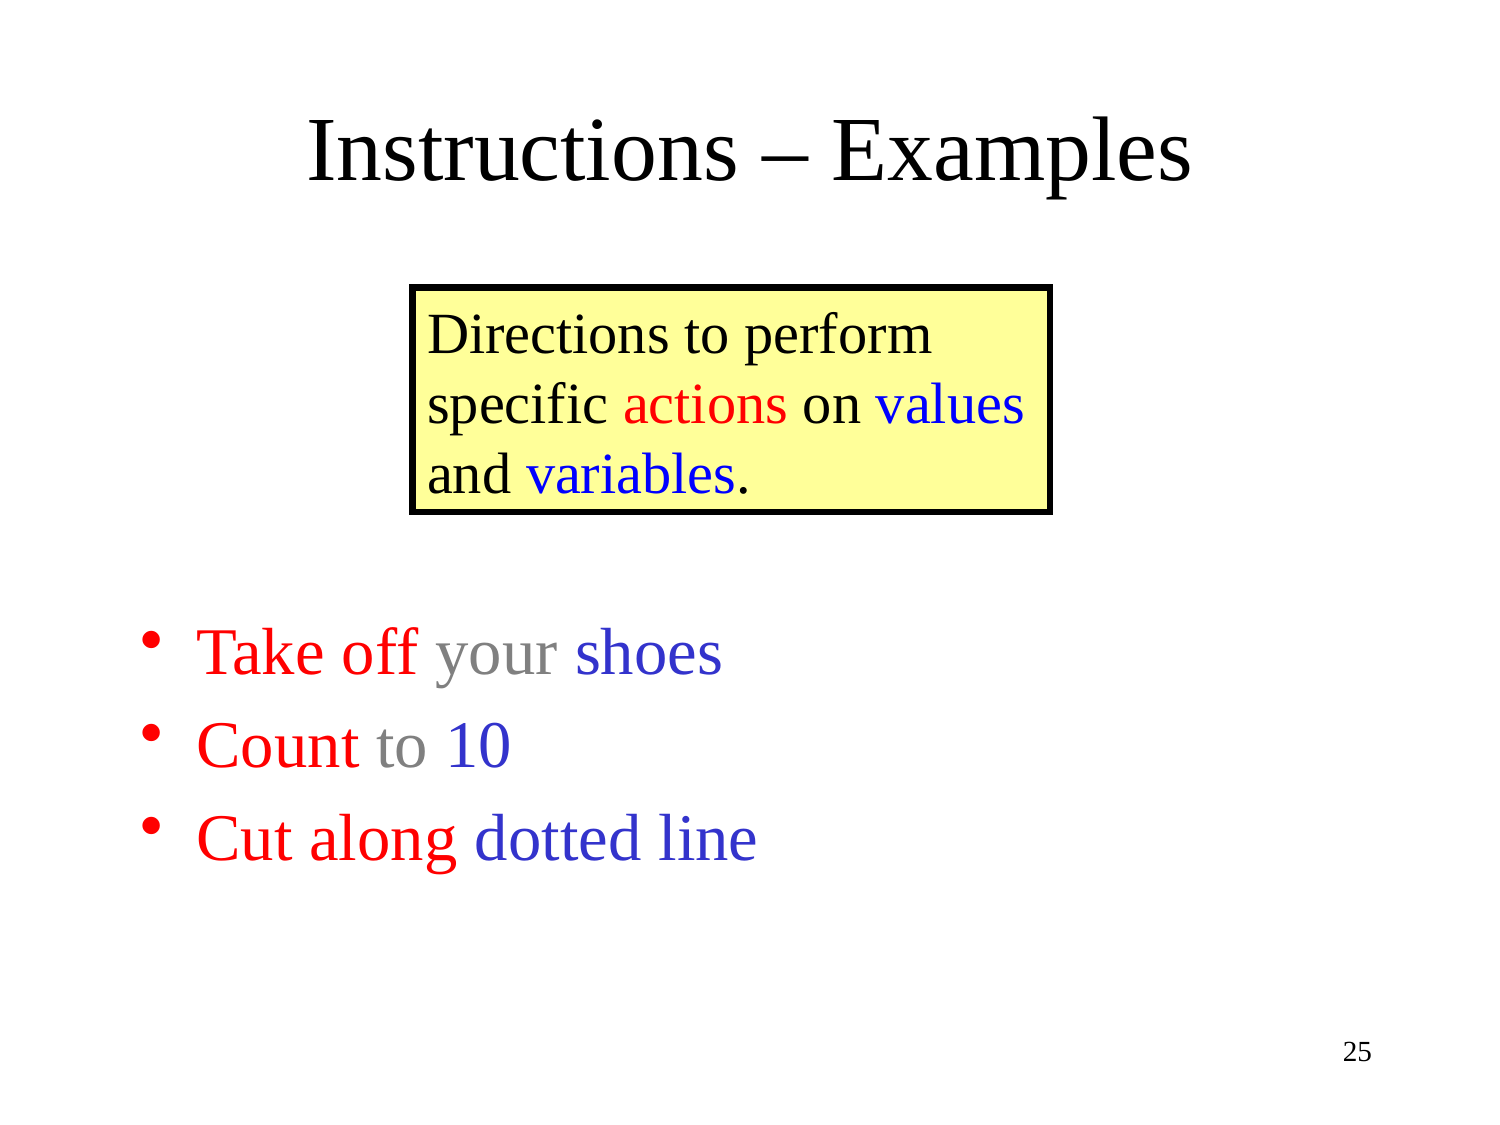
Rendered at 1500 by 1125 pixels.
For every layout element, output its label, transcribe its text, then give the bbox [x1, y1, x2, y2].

list Take off your shoes Count to 10 Cut along dotted line [125, 600, 1400, 925]
title Instructions – Examples [99, 50, 1400, 238]
slide_number 25 [1074, 1025, 1388, 1100]
text_box Directions to perform specific actions on values and variables. [412, 287, 1050, 513]
